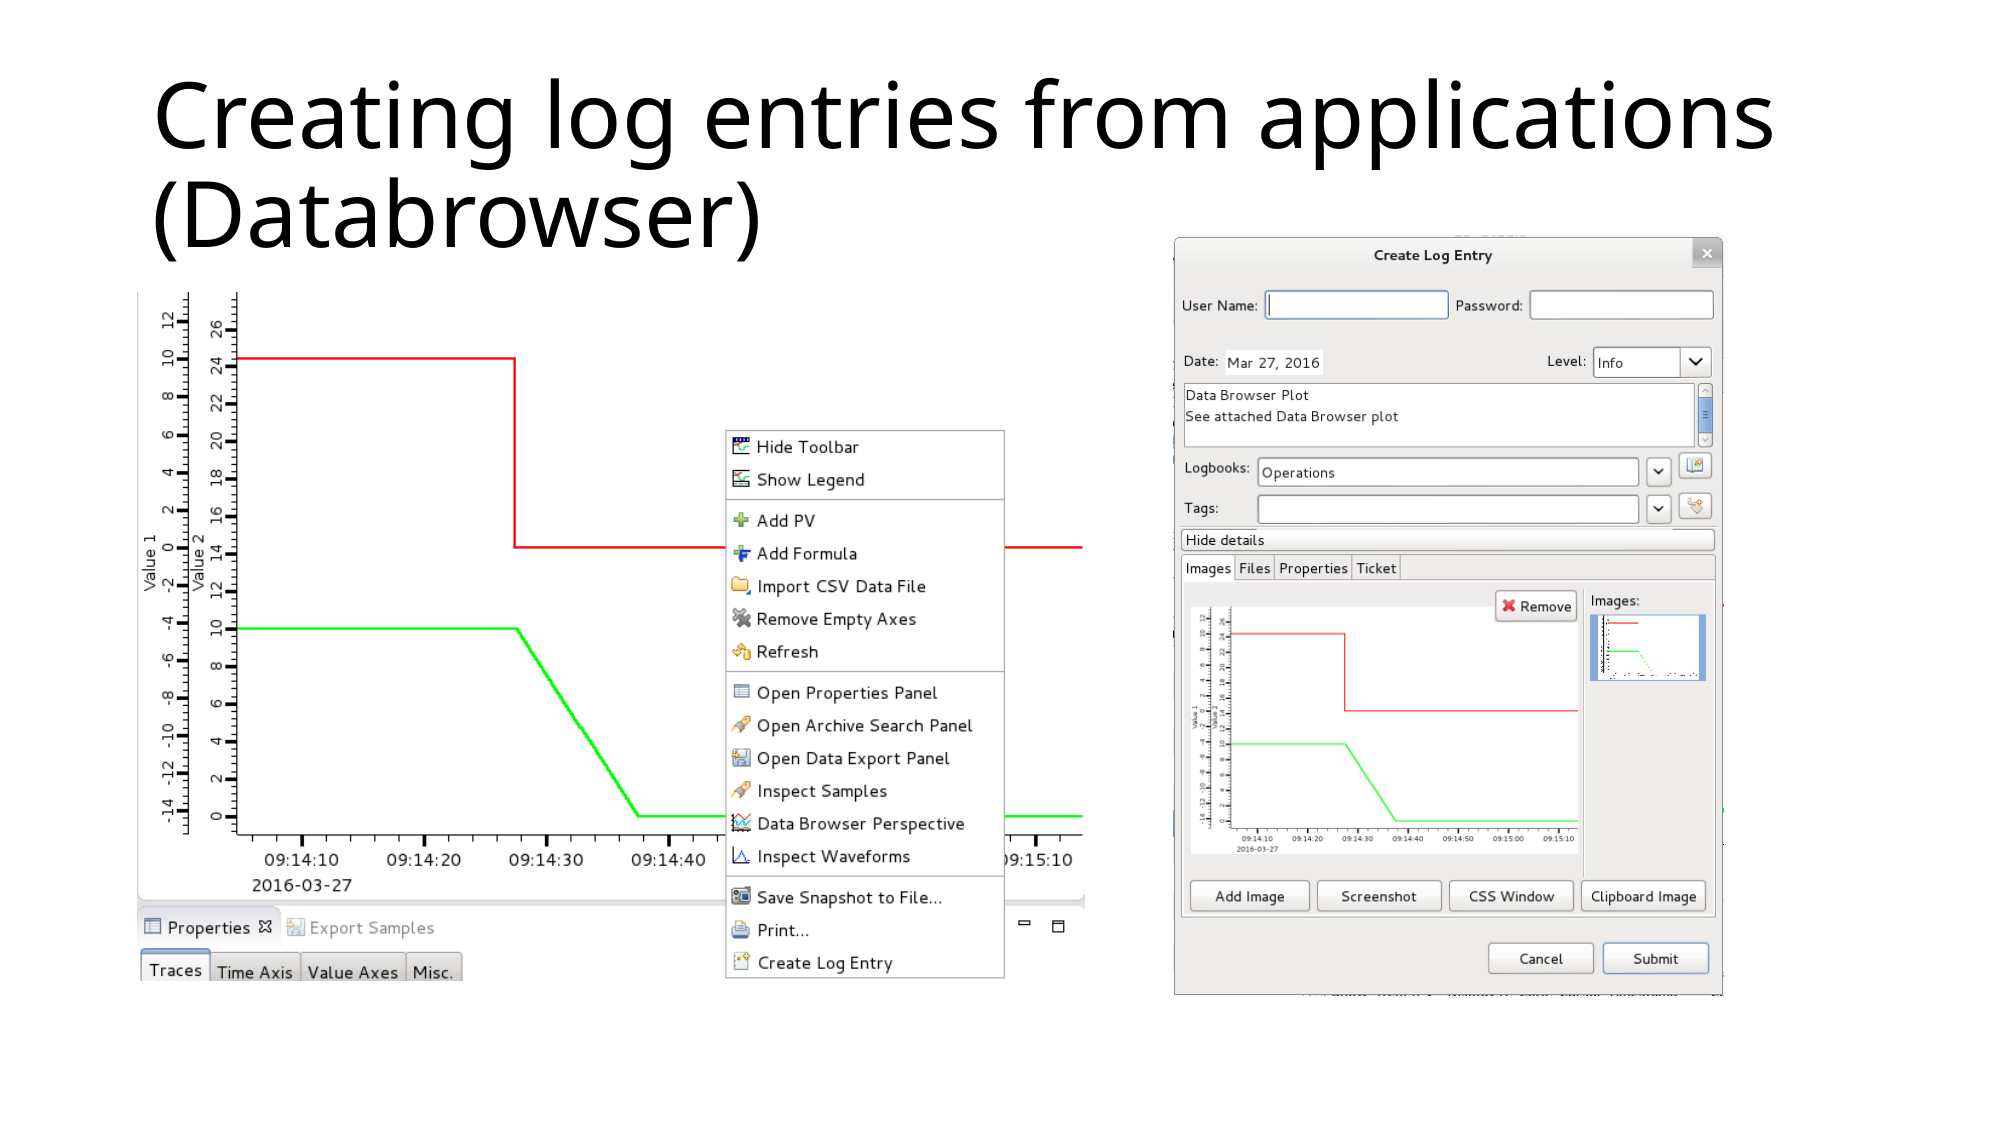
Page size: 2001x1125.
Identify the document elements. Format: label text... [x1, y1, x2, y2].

title Creating log entries from applications (Databrowser) [137, 59, 1863, 278]
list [1173, 235, 1724, 996]
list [137, 292, 1085, 981]
